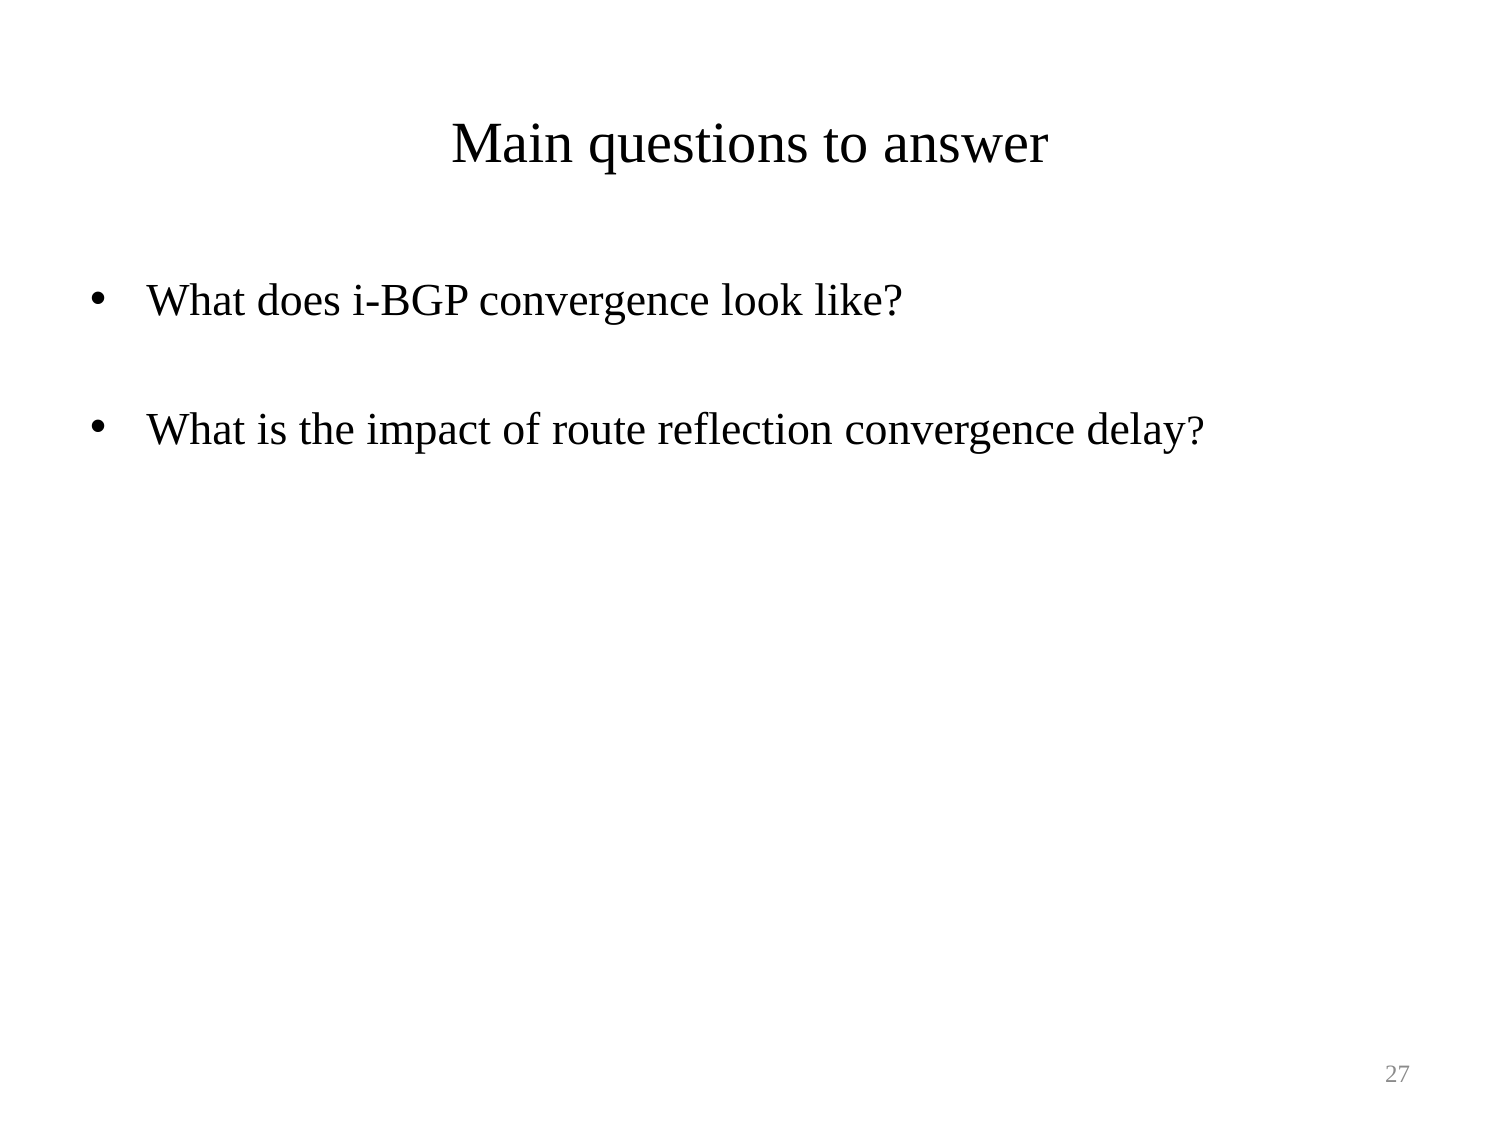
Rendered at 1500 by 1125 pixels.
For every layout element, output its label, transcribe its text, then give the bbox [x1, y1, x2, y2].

slide_number 27 [1074, 1042, 1425, 1103]
title Main questions to answer [75, 45, 1425, 233]
list What does i-BGP convergence look like? What is the impact of route reflection convergence delay? [75, 262, 1425, 1005]
